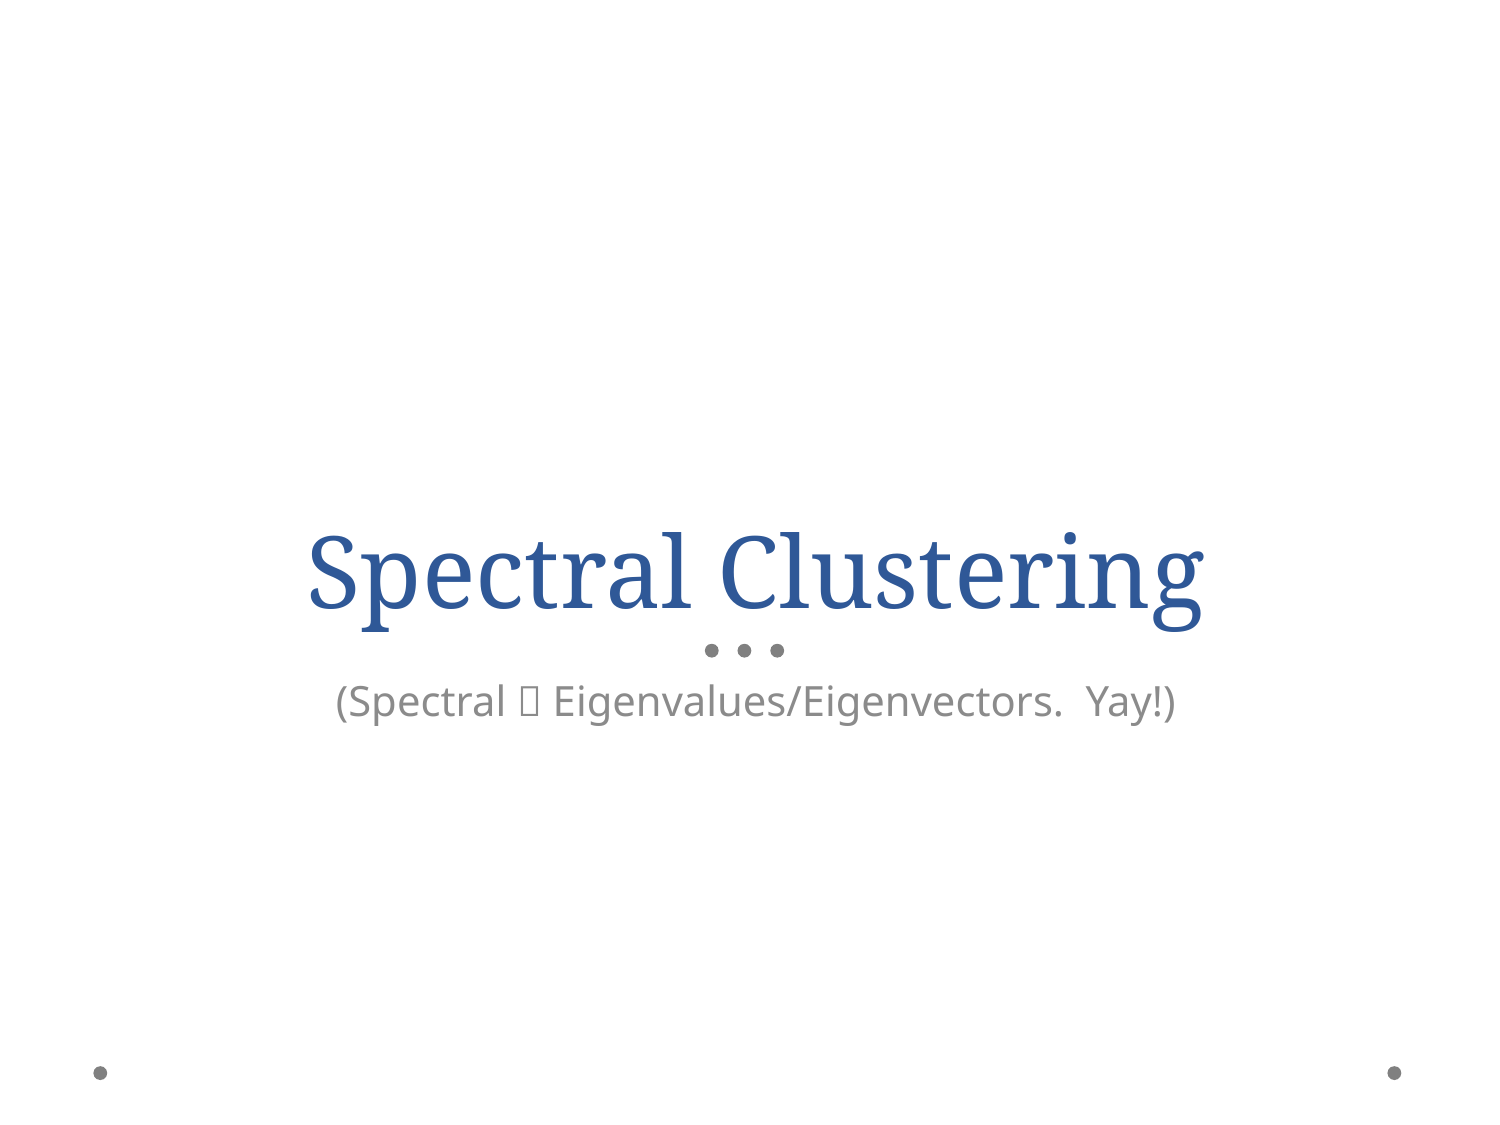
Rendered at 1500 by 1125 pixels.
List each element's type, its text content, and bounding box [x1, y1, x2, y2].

list (Spectral  Eigenvalues/Eigenvectors. Yay!) [118, 667, 1394, 854]
title Spectral Clustering [118, 224, 1394, 636]
